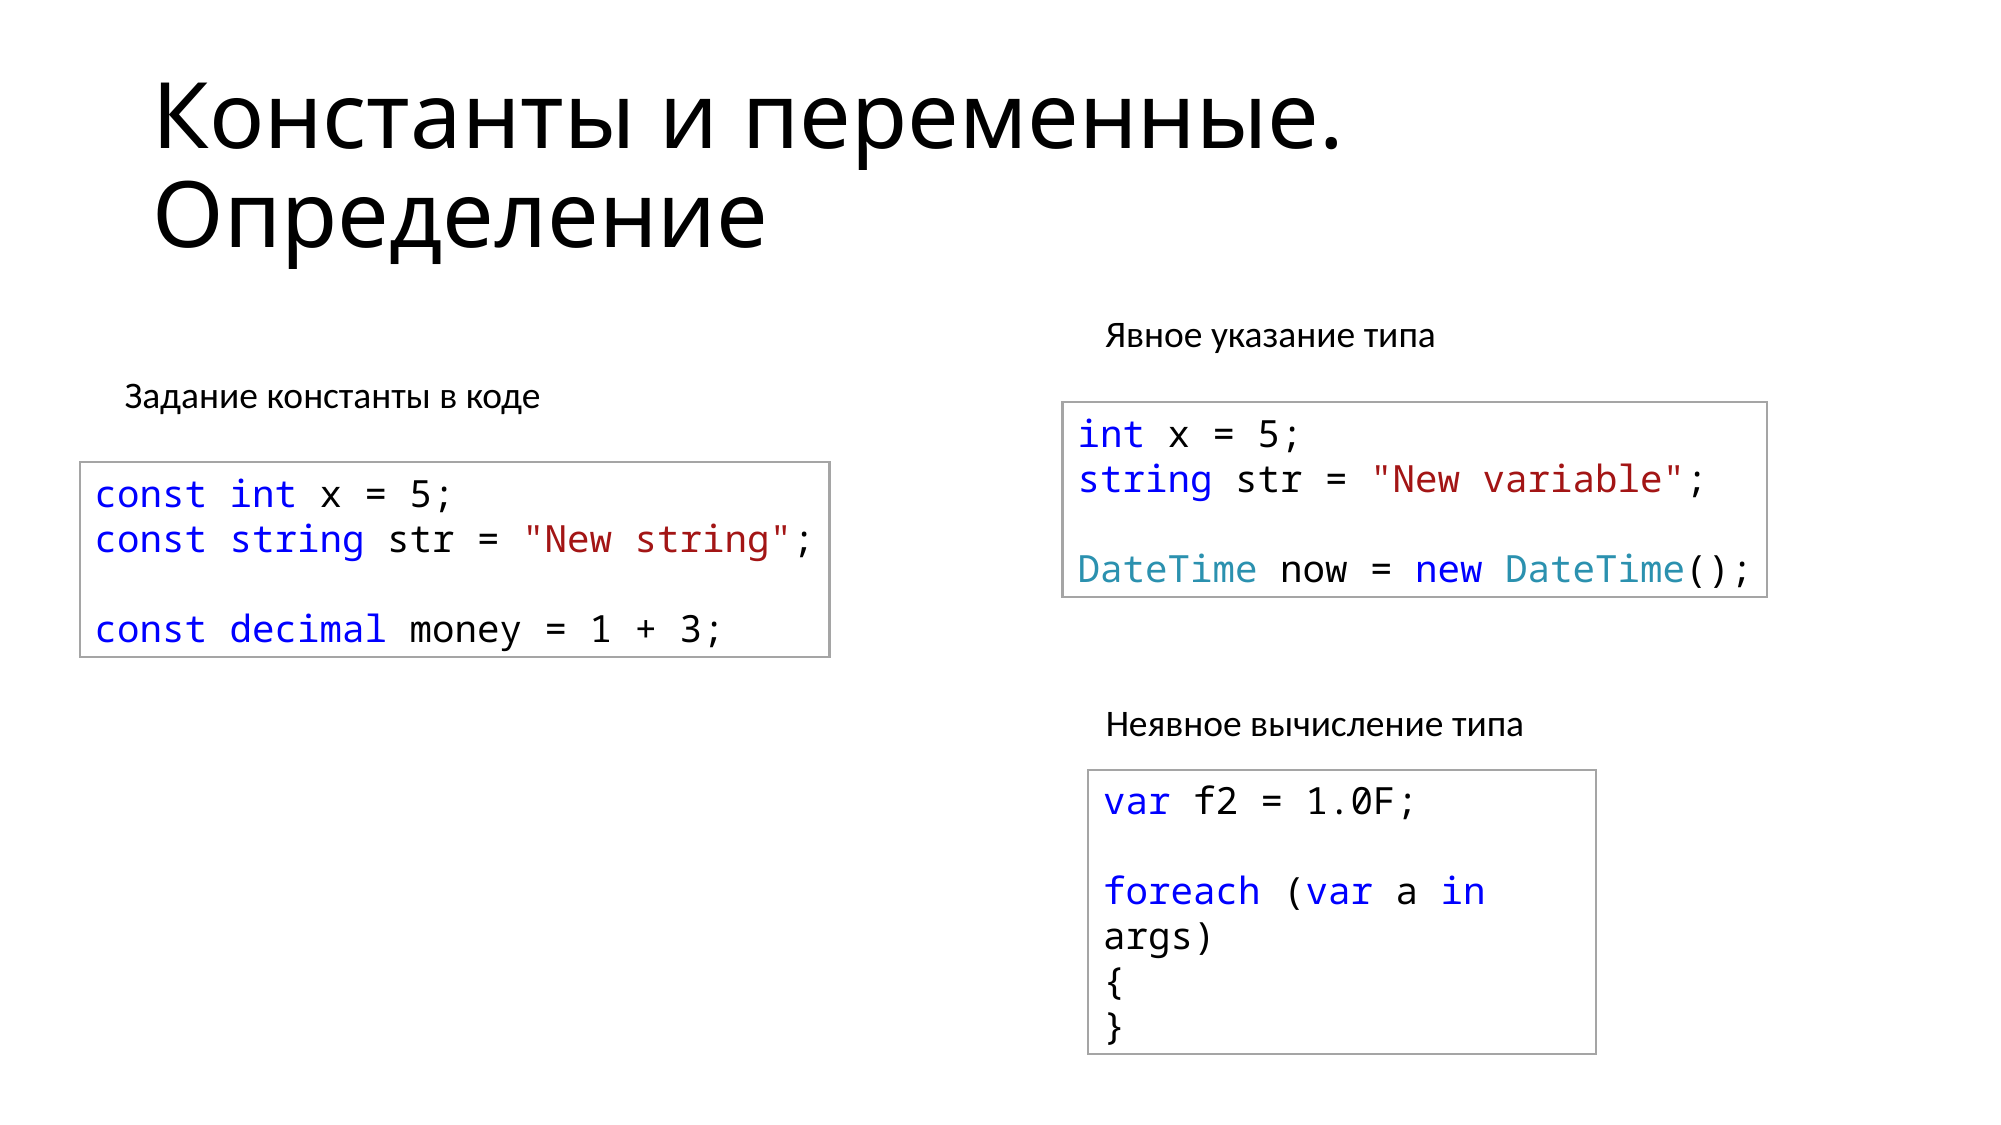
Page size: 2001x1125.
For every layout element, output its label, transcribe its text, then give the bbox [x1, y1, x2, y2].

text_box int x = 5; string str = "New variable"; DateTime now = new DateTime(); [1061, 401, 1768, 598]
text_box Задание константы в коде [109, 363, 556, 424]
text_box Неявное вычисление типа [1091, 691, 1540, 752]
text_box var f2 = 1.0F; foreach (var a in args) { } [1087, 769, 1597, 1055]
text_box Явное указание типа [1090, 302, 1452, 363]
title Константы и переменные. Определение [137, 59, 1863, 278]
text_box const int x = 5; const string str = "New string"; const decimal money = 1 + 3; [79, 461, 831, 658]
